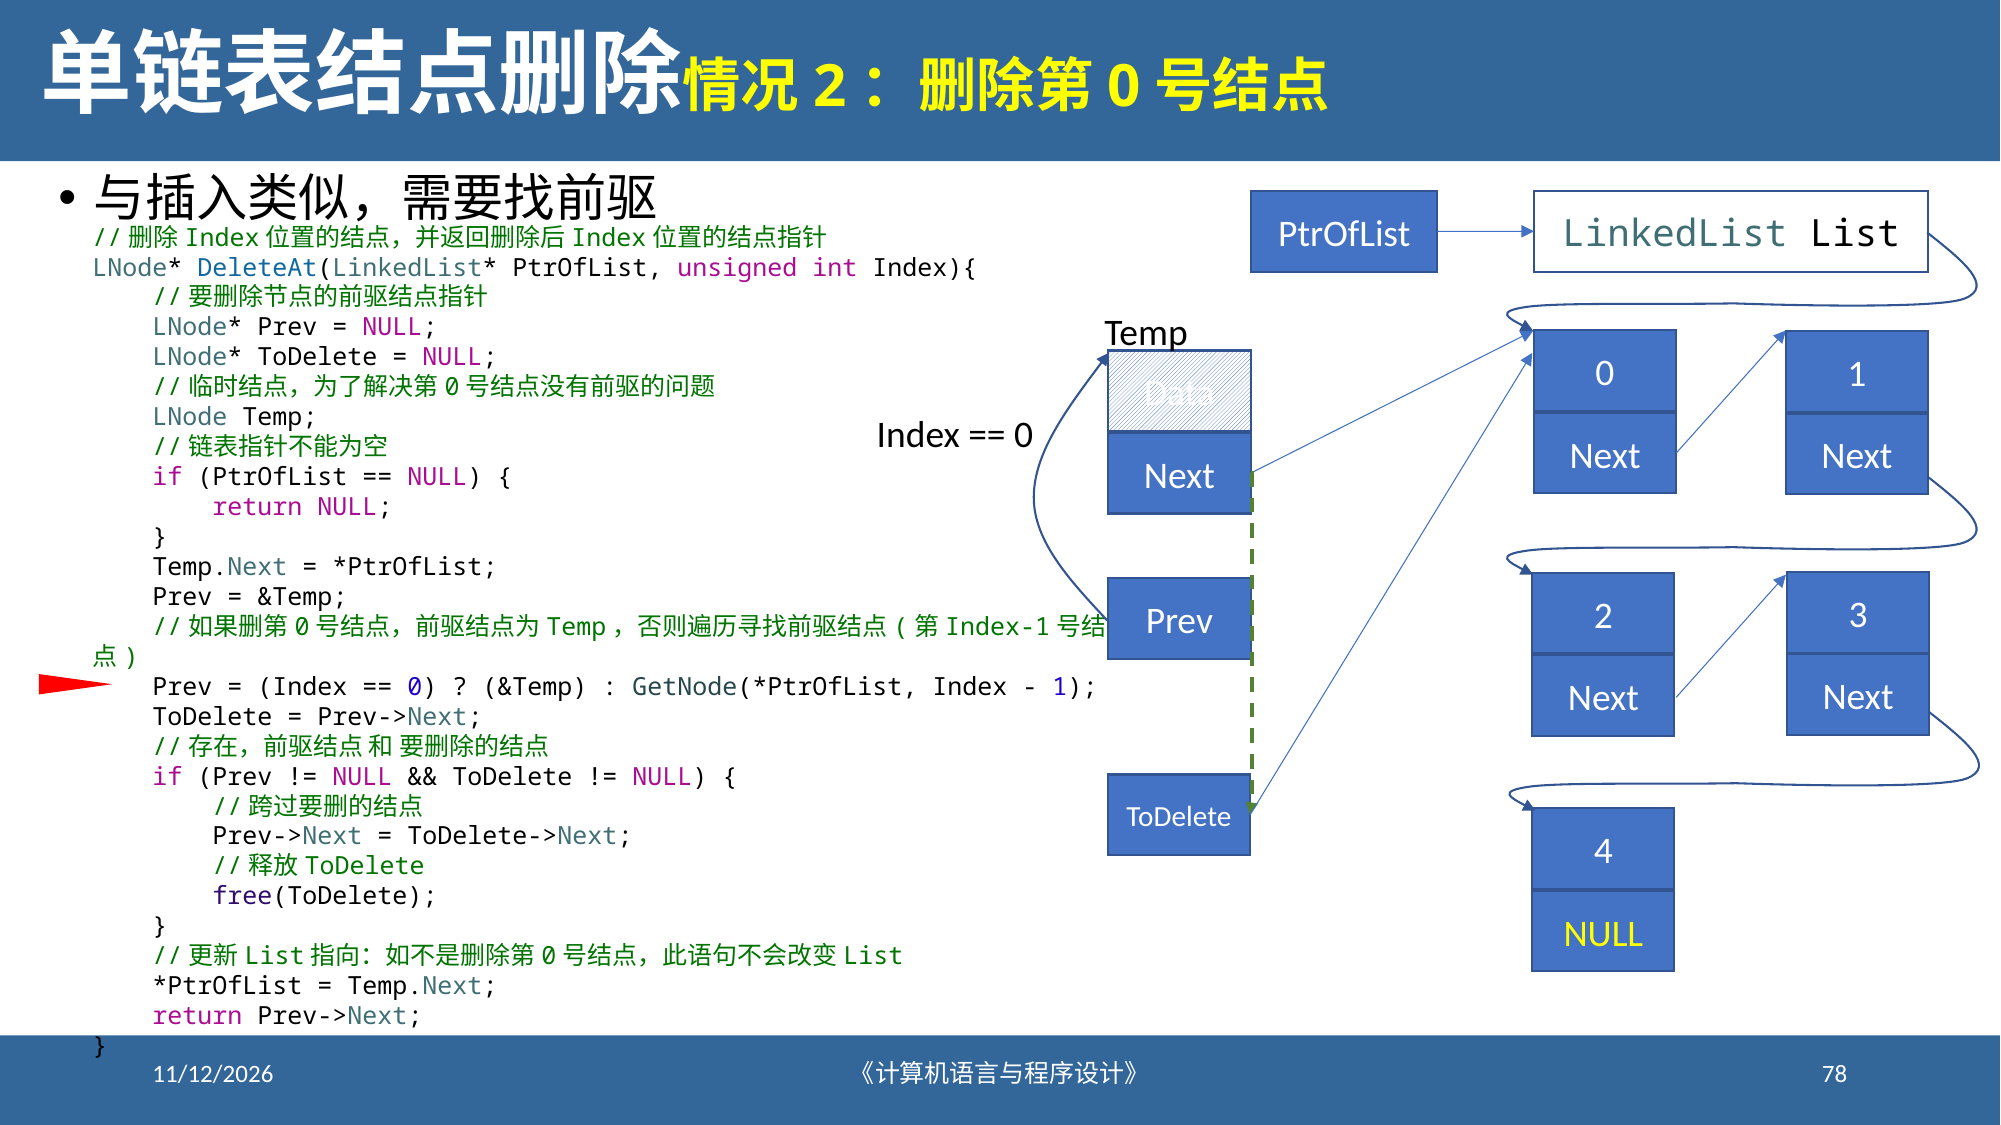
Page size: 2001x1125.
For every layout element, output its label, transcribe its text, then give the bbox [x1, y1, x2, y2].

text_box [1506, 231, 1978, 330]
list 与插入类似，需要找前驱 [43, 164, 758, 236]
text_box ToDelete [1107, 773, 1251, 856]
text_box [1532, 808, 1675, 972]
slide_number 78 [1412, 1042, 1863, 1103]
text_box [1676, 330, 1786, 454]
text_box //删除Index位置的结点，并返回删除后Index位置的结点指针 LNode* DeleteAt(LinkedList* PtrOfList, unsigned int Index){ //要删除节点的前驱结点指针 LNode* Prev = NULL; LNode* ToDelete = NULL; //临时结点，为了解决第0号结点没有前驱的问题 LNode Temp; //链表指针不能为空 if (PtrOfList == NULL) { return NULL; } Temp.Next = *PtrOfList; Prev = &Temp; //如果删第0号结点，前驱结点为Temp，否则遍历寻找前驱结点(第Index-1号结点) Prev = (Index == 0) ? (&Temp) : GetNode(*PtrOfList, Index - 1); ToDelete = Prev->Next; //存在，前驱结点 和 要删除的结点 if (Prev != NULL && ToDelete != NULL) { //跨过要删的结点 Prev->Next = ToDelete->Next; //释放ToDelete free(ToDelete); } //更新List指向：如不是删除第0号结点，此语句不会改变List *PtrOfList = Temp.Next; return Prev->Next; } [77, 213, 1151, 1067]
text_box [1249, 352, 1533, 815]
text_box [1533, 711, 1980, 808]
footer 《计算机语言与程序设计》 [662, 1042, 1338, 1103]
title 单链表结点删除情况2：删除第0号结点 [25, 0, 1957, 154]
text_box [1032, 353, 1109, 622]
text_box [1533, 476, 1978, 572]
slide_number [137, 1042, 588, 1103]
text_box Temp [1089, 300, 1203, 360]
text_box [1533, 572, 1675, 736]
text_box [1676, 574, 1786, 698]
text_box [1108, 350, 1250, 514]
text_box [1786, 572, 1930, 736]
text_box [1785, 331, 1929, 495]
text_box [1250, 330, 1534, 474]
text_box Index == 0 [861, 402, 1049, 463]
text_box LinkedList List [1533, 190, 1929, 273]
text_box Prev [1107, 577, 1249, 660]
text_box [1533, 330, 1677, 494]
text_box [37, 672, 113, 696]
text_box PtrOfList [1250, 190, 1438, 273]
